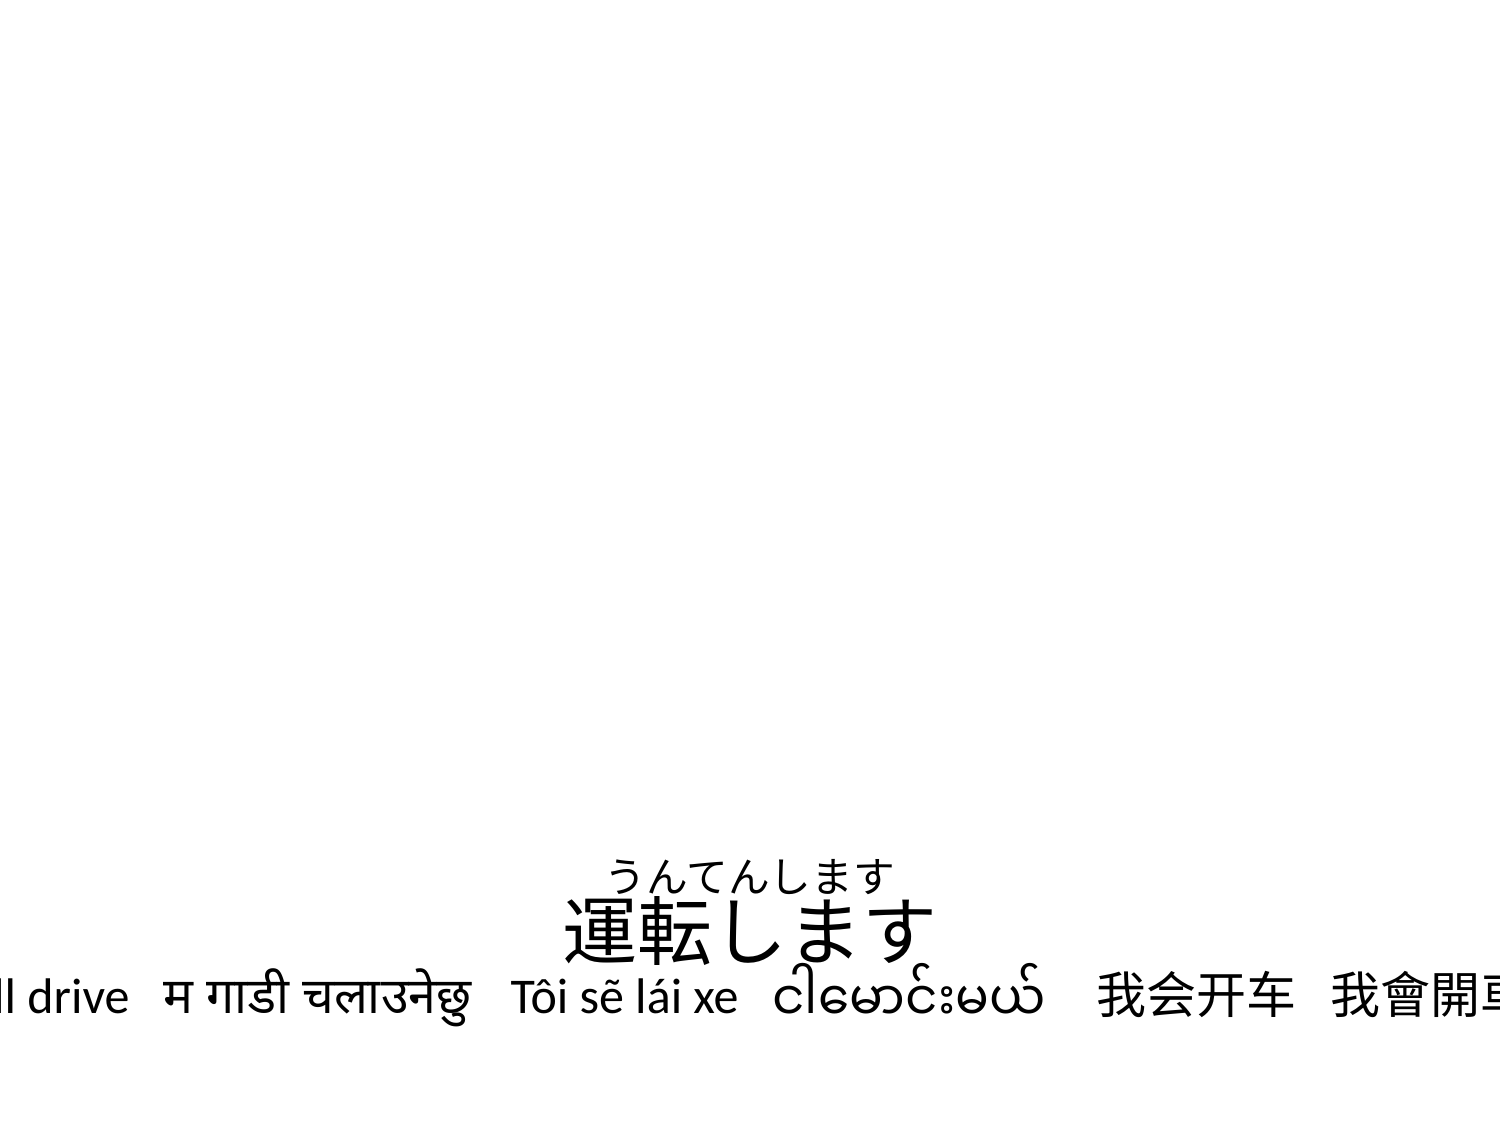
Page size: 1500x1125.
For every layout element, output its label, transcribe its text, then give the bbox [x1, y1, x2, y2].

text_box うんてんします [589, 843, 910, 877]
text_box 運転します [547, 877, 953, 956]
text_box I'll drive म गाडी चलाउनेछु Tôi sẽ lái xe ငါမောင်းမယ် 我会开车 我會開車 [0, 956, 1500, 1031]
